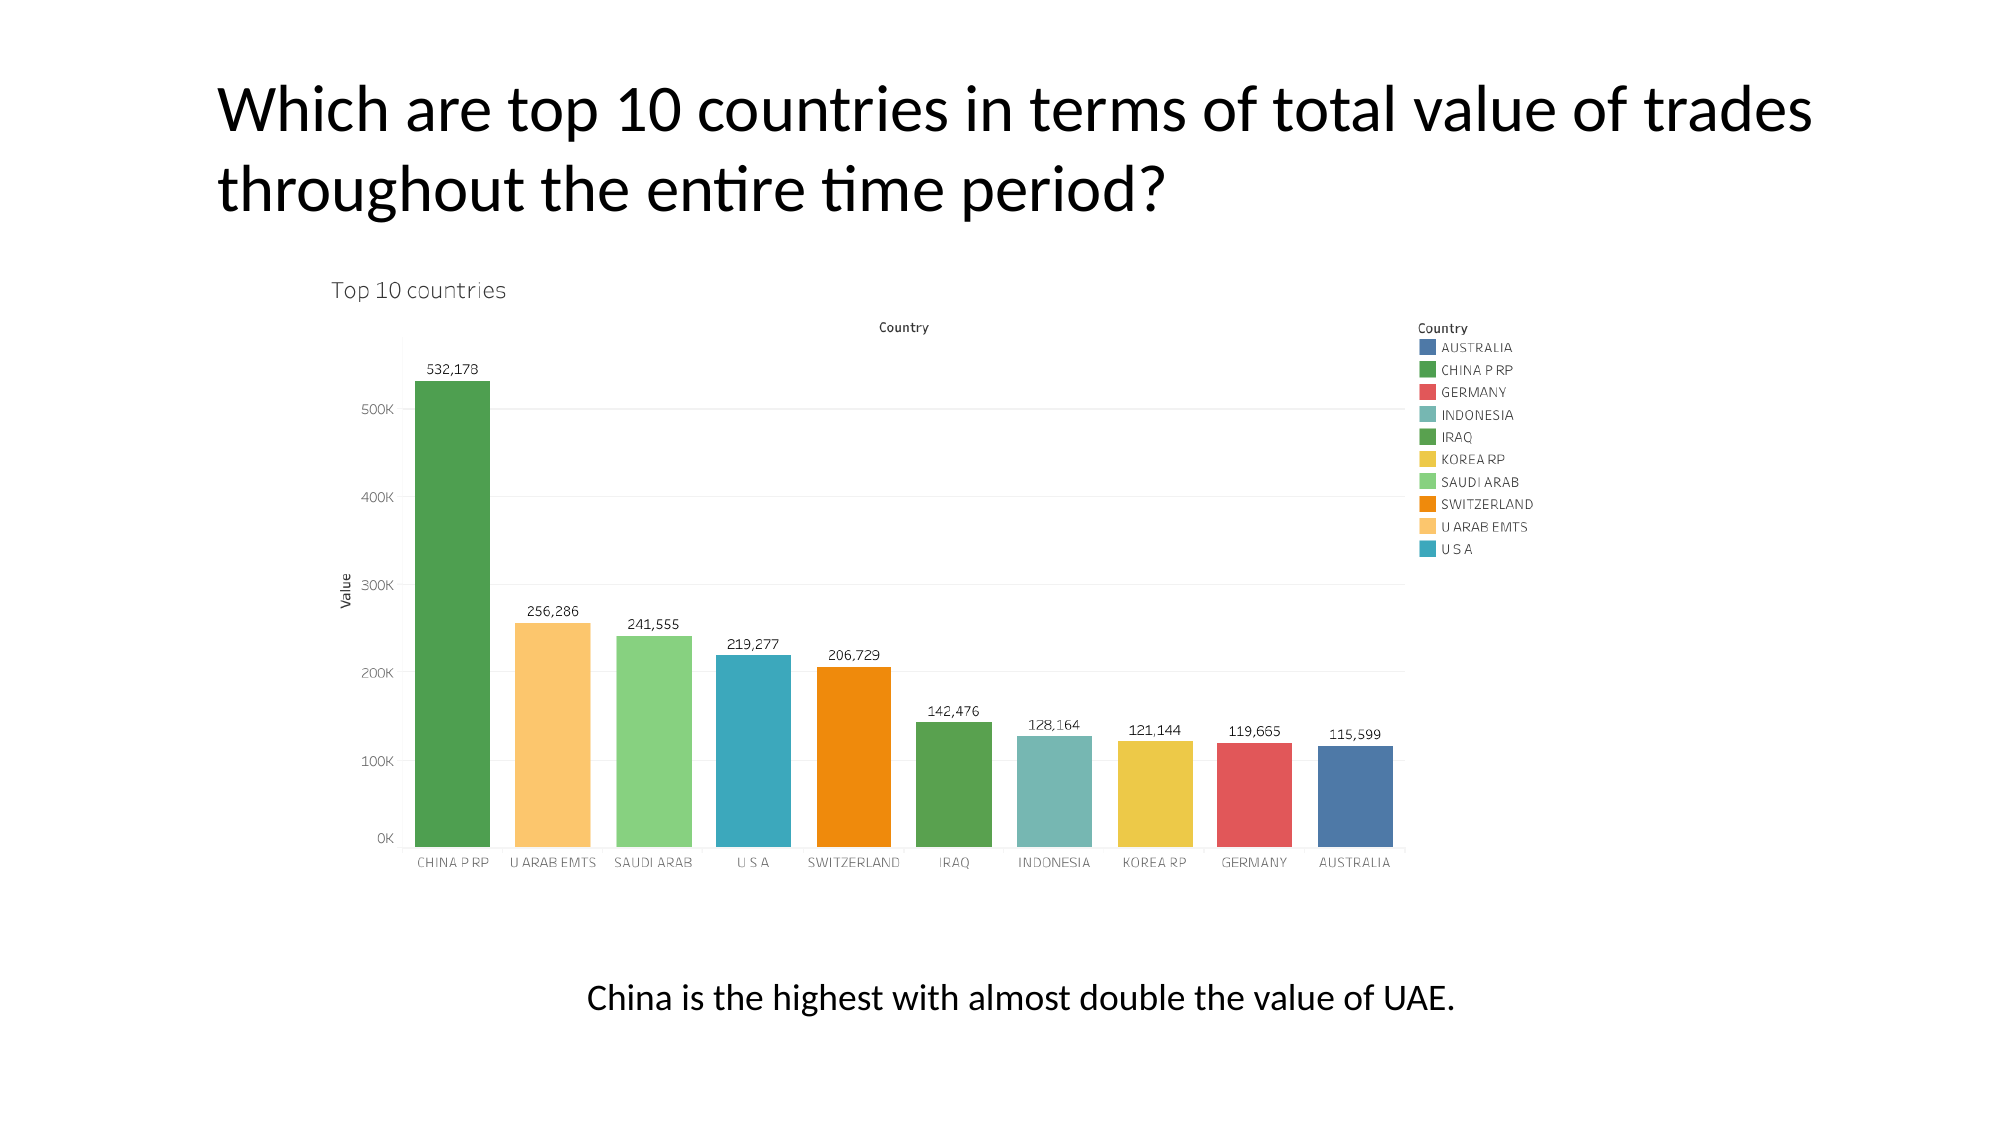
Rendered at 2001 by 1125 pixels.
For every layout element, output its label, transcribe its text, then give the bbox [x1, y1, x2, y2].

picture [326, 266, 1573, 892]
text_box China is the highest with almost double the value of UAE. [317, 965, 1727, 1026]
text_box Which are top 10 countries in terms of total value of trades throughout the entire time period? [202, 57, 1842, 233]
